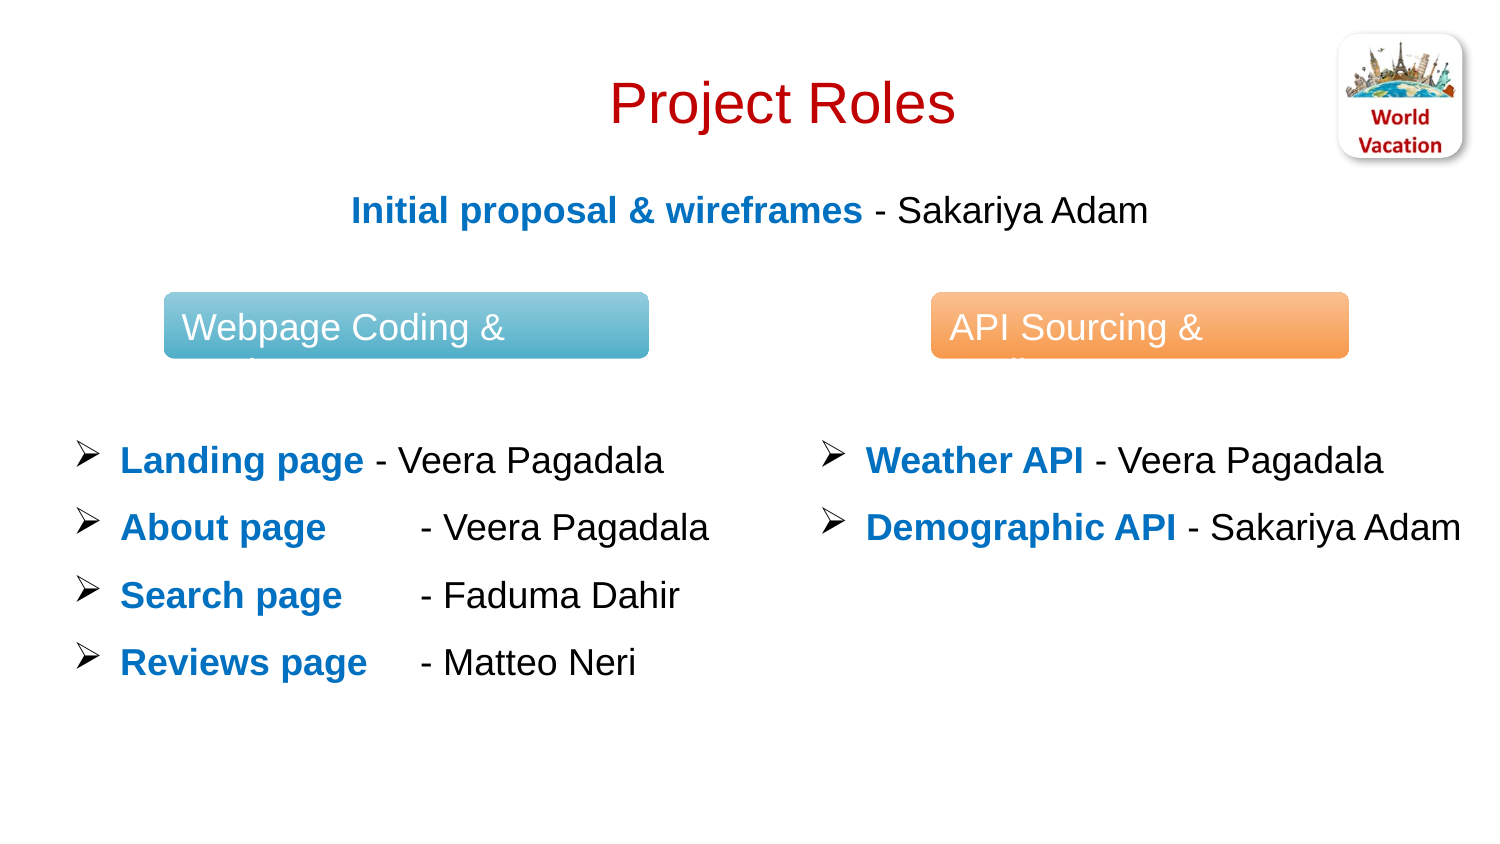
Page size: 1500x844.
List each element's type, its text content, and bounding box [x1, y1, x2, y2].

text_box Initial proposal & wireframes - Sakariya Adam [336, 178, 1164, 239]
text_box Webpage Coding & Design [163, 292, 650, 359]
text_box Weather API - Veera Pagadala Demographic API - Sakariya Adam [804, 405, 1477, 556]
picture [1338, 33, 1463, 159]
text_box API Sourcing & Coding [931, 292, 1350, 359]
text_box Landing page - Veera Pagadala About page - Veera Pagadala Search page - Faduma Dahir Reviews page - Matteo Neri [58, 405, 724, 691]
title Project Roles [387, 41, 1180, 160]
